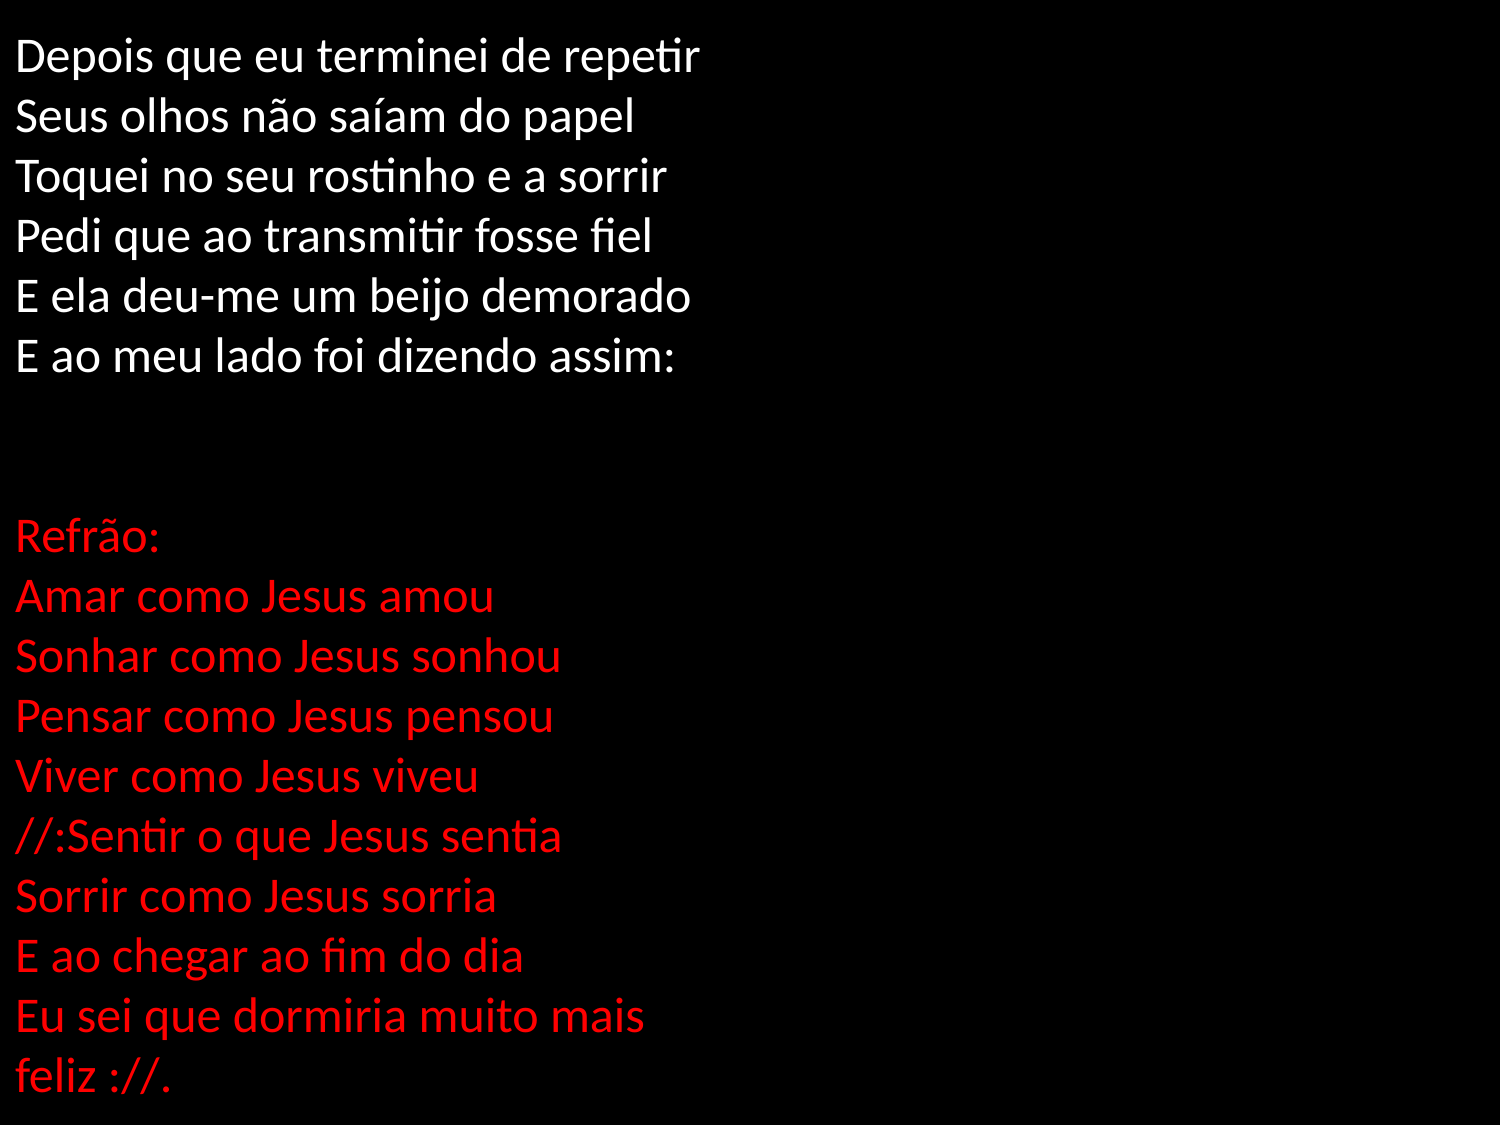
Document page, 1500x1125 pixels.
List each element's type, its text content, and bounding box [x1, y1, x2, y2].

title Depois que eu terminei de repetir Seus olhos não saíam do papel Toquei no seu rostinho e a sorrir Pedi que ao transmitir fosse fiel E ela deu-me um beijo demorado E ao meu lado foi dizendo assim: Refrão: Amar como Jesus amou Sonhar como Jesus sonhou Pensar como Jesus pensou Viver como Jesus viveu //:Sentir o que Jesus sentia Sorrir como Jesus sorria E ao chegar ao fim do dia Eu sei que dormiria muito mais feliz ://. [0, 0, 1500, 1125]
